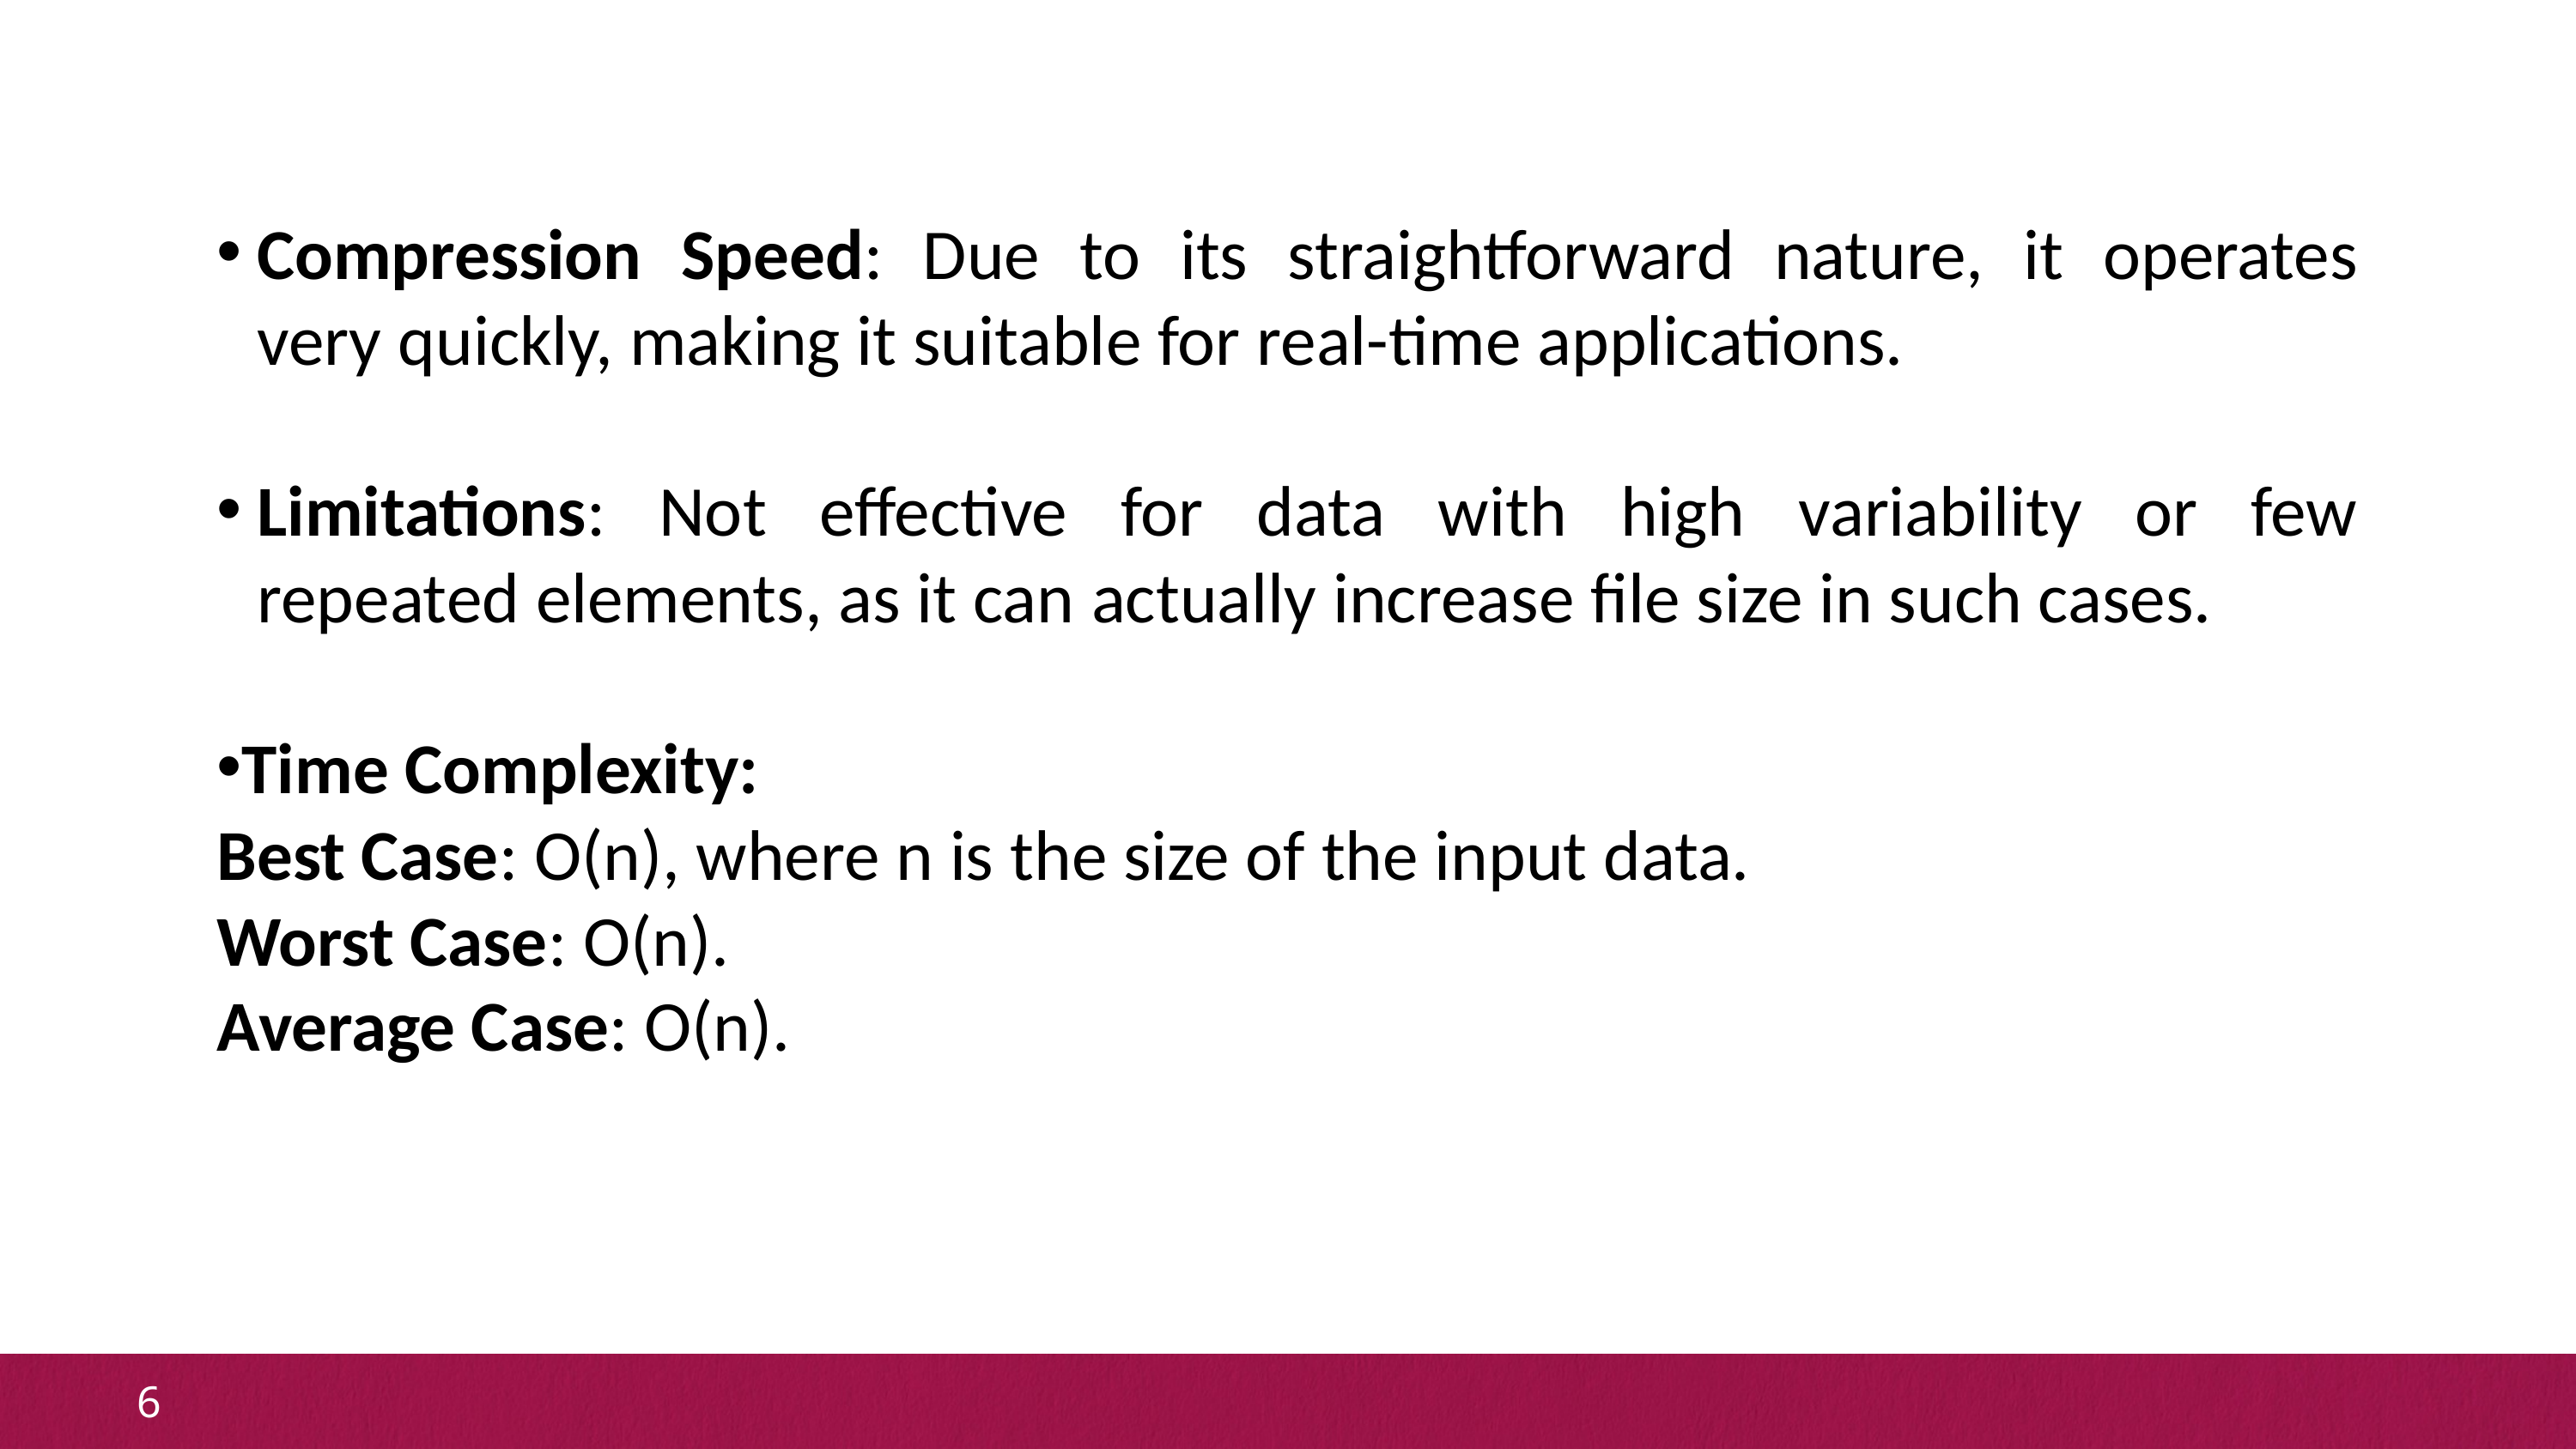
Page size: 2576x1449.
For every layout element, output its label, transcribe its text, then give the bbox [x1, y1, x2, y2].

picture [0, 1354, 2576, 1449]
text_box 6 [135, 1374, 162, 1427]
text_box Compression Speed: Due to its straightforward nature, it operates very quickly, making it suitable for real-time applications. Limitations: Not effective for data with high variability or few repeated elements, as it can actually increase file size in such cases. Time Complexity: Best Case: O(n), where n is the size of the input data. Worst Case: O(n). Average Case: O(n). [204, 201, 2372, 1159]
